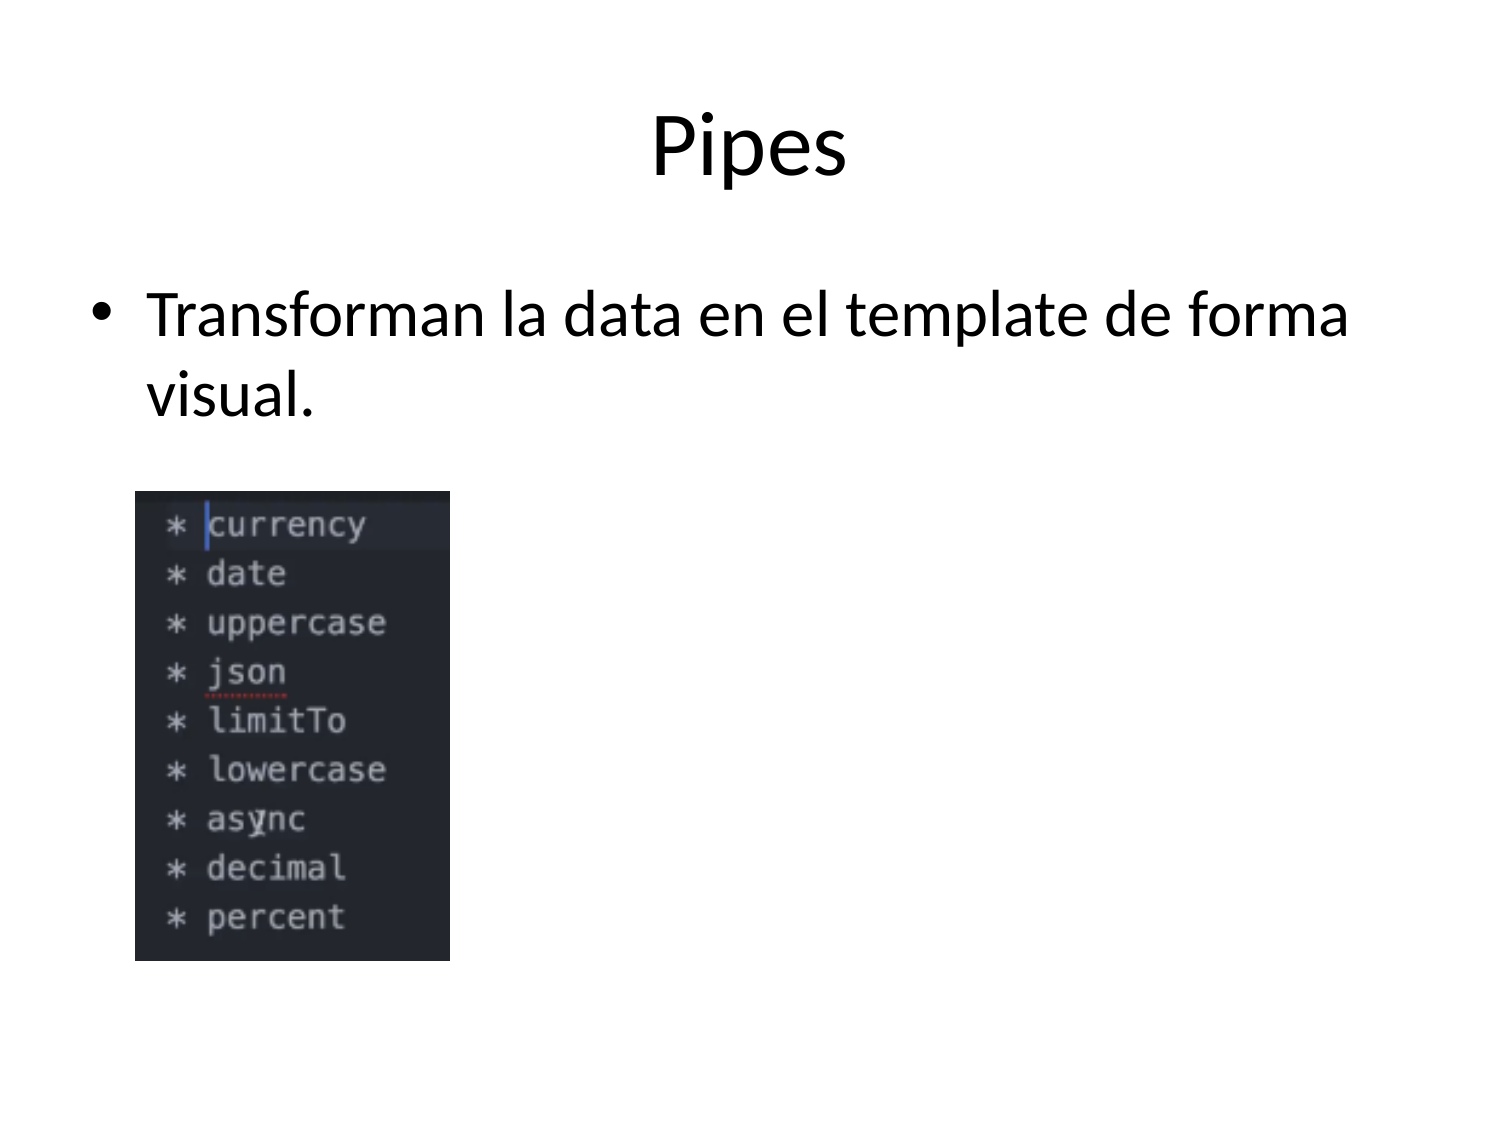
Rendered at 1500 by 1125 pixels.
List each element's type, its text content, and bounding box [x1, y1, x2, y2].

list Transforman la data en el template de forma visual. [75, 262, 1425, 1005]
picture [135, 491, 451, 961]
title Pipes [75, 45, 1425, 233]
